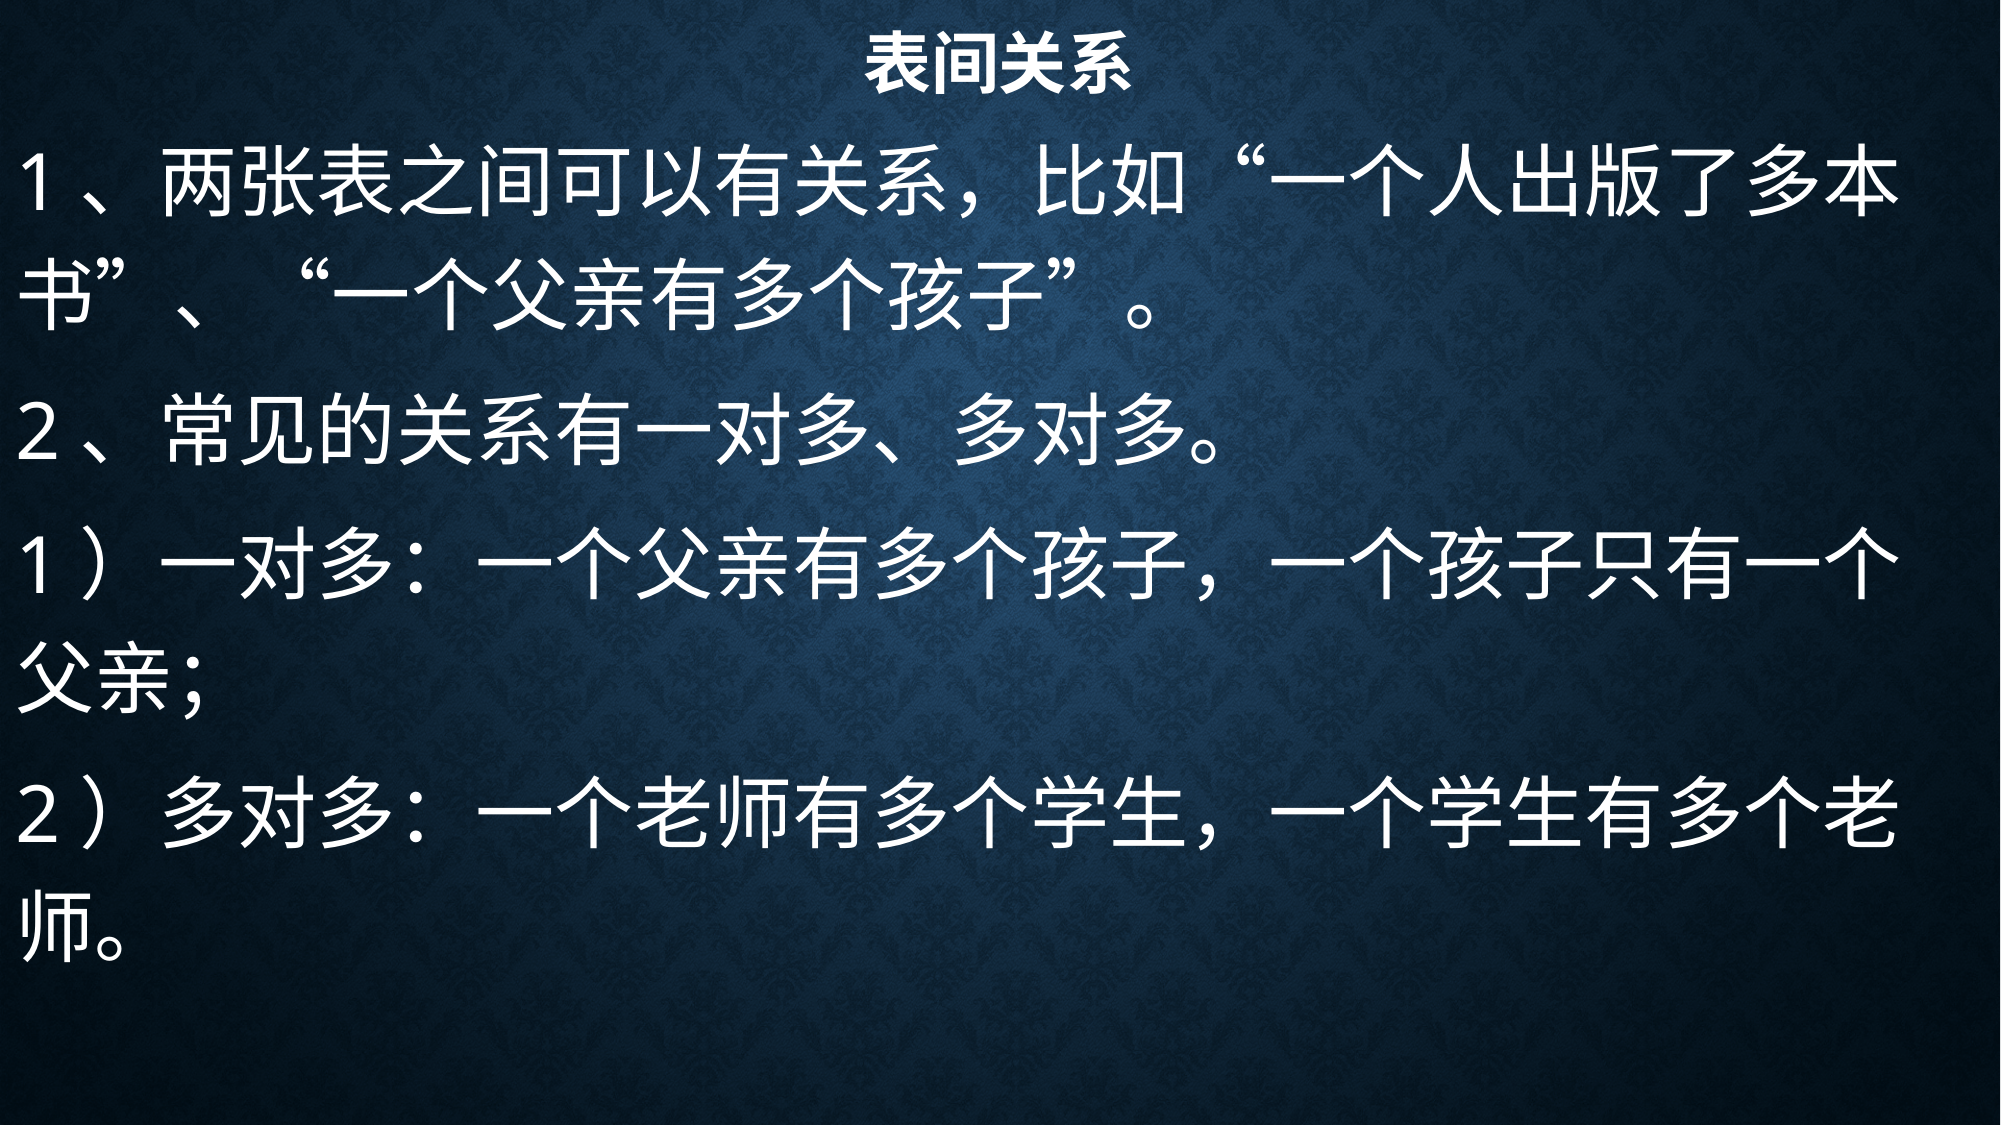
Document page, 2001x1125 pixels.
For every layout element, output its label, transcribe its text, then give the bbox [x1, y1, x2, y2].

list 1、两张表之间可以有关系，比如“一个人出版了多本书”、“一个父亲有多个孩子”。 2、常见的关系有一对多、多对多。 1）一对多：一个父亲有多个孩子，一个孩子只有一个父亲； 2）多对多：一个老师有多个学生，一个学生有多个老师。 [0, 104, 1954, 1062]
title 表间关系 [149, 22, 1849, 104]
